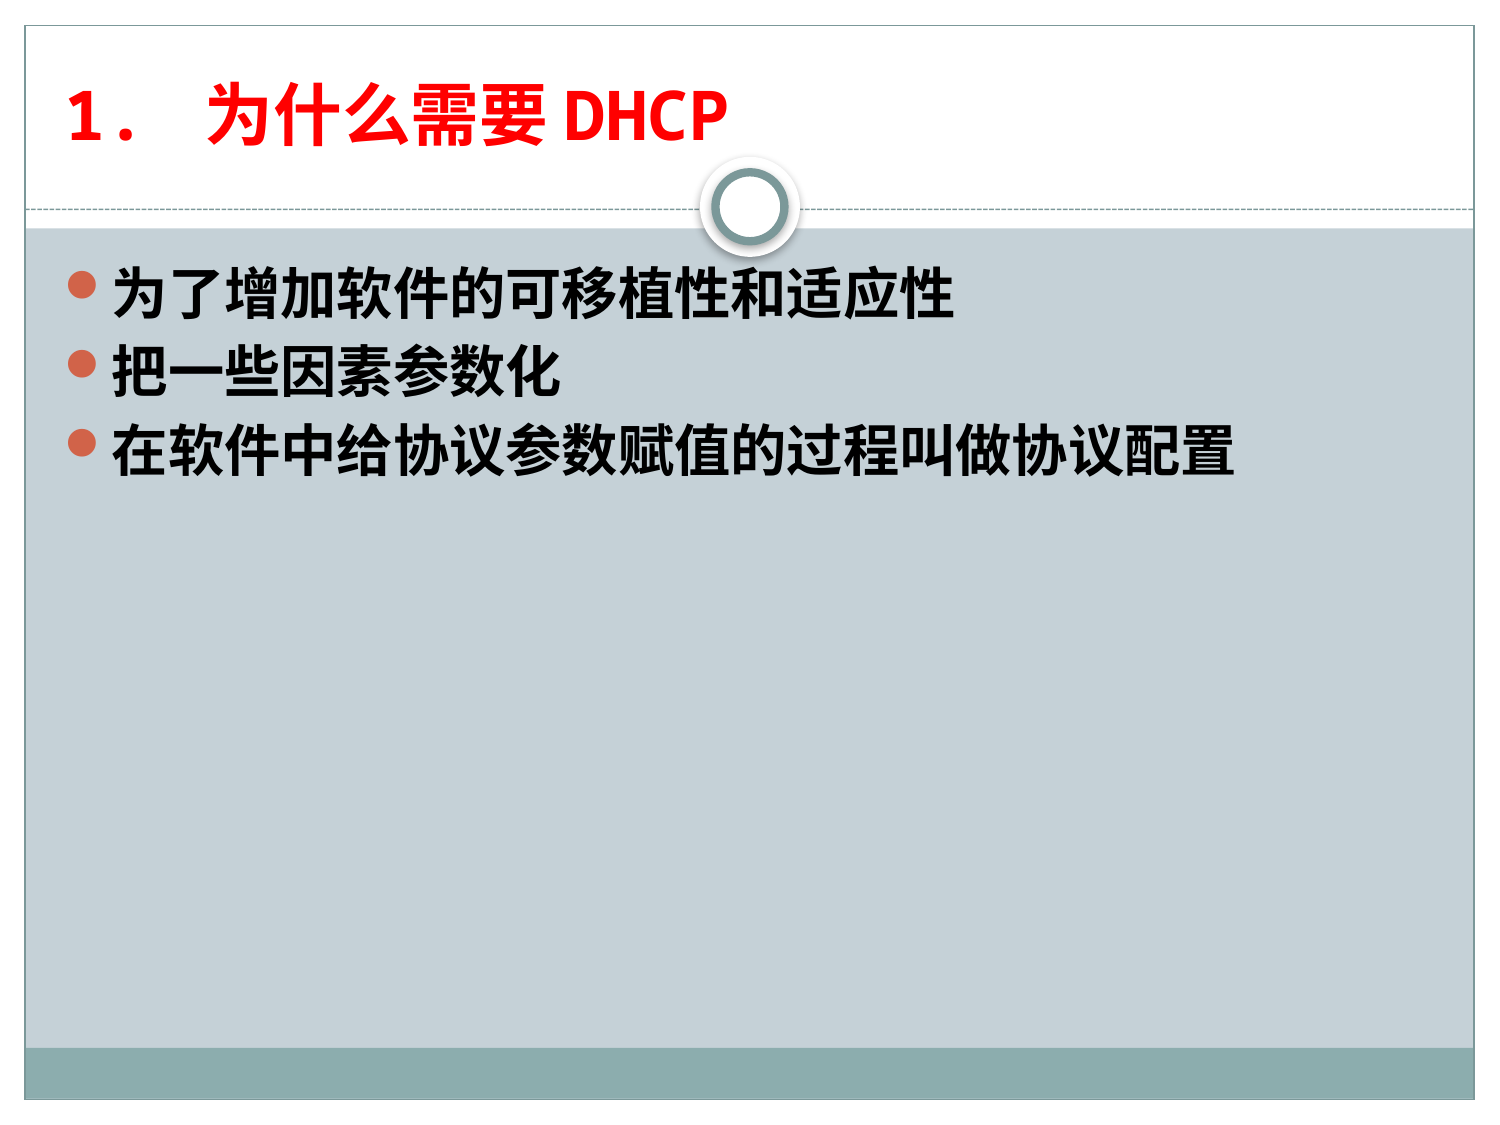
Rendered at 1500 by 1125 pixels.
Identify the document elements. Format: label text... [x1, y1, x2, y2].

title 1. 为什么需要DHCP [49, 37, 1450, 162]
list 为了增加软件的可移植性和适应性 把一些因素参数化 在软件中给协议参数赋值的过程叫做协议配置 [49, 250, 1445, 1001]
